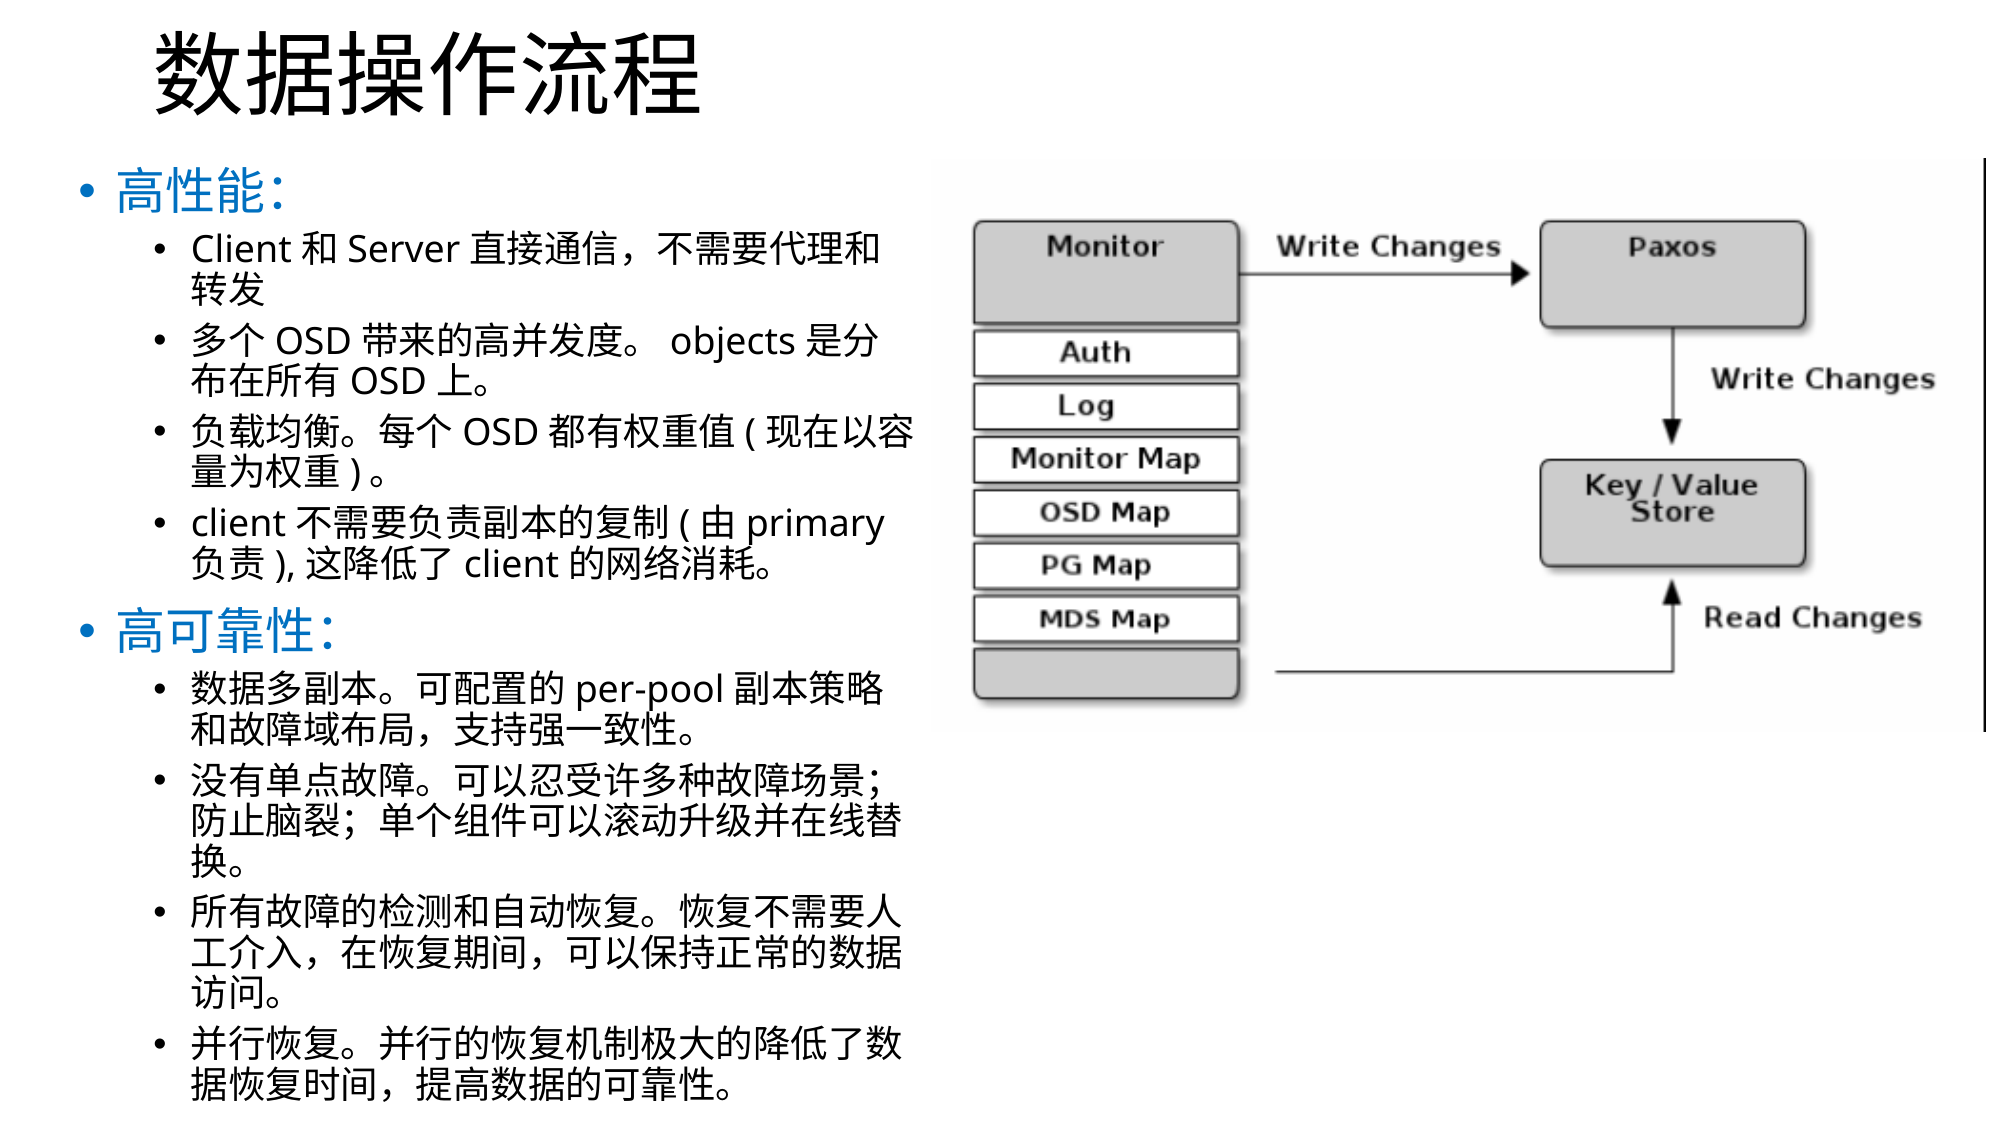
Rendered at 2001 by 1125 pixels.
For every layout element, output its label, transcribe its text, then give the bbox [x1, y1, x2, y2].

title 数据操作流程 [137, 0, 1863, 158]
picture [930, 158, 1986, 732]
list 高性能： Client和Server直接通信，不需要代理和转发 多个OSD带来的高并发度。objects是分布在所有OSD上。 负载均衡。每个OSD都有权重值(现在以容量为权重)。 client不需要负责副本的复制(由primary负责),这降低了client的网络消耗。 高可靠性： 数据多副本。可配置的per-pool副本策略和故障域布局，支持强一致性。 没有单点故障。可以忍受许多种故障场景；防止脑裂；单个组件可以滚动升级并在线替换。 所有故障的检测和自动恢复。恢复不需要人工介入，在恢复期间，可以保持正常的数据访问。 并行恢复。并行的恢复机制极大的降低了数据恢复时间，提高数据的可靠性。 [63, 158, 931, 1014]
